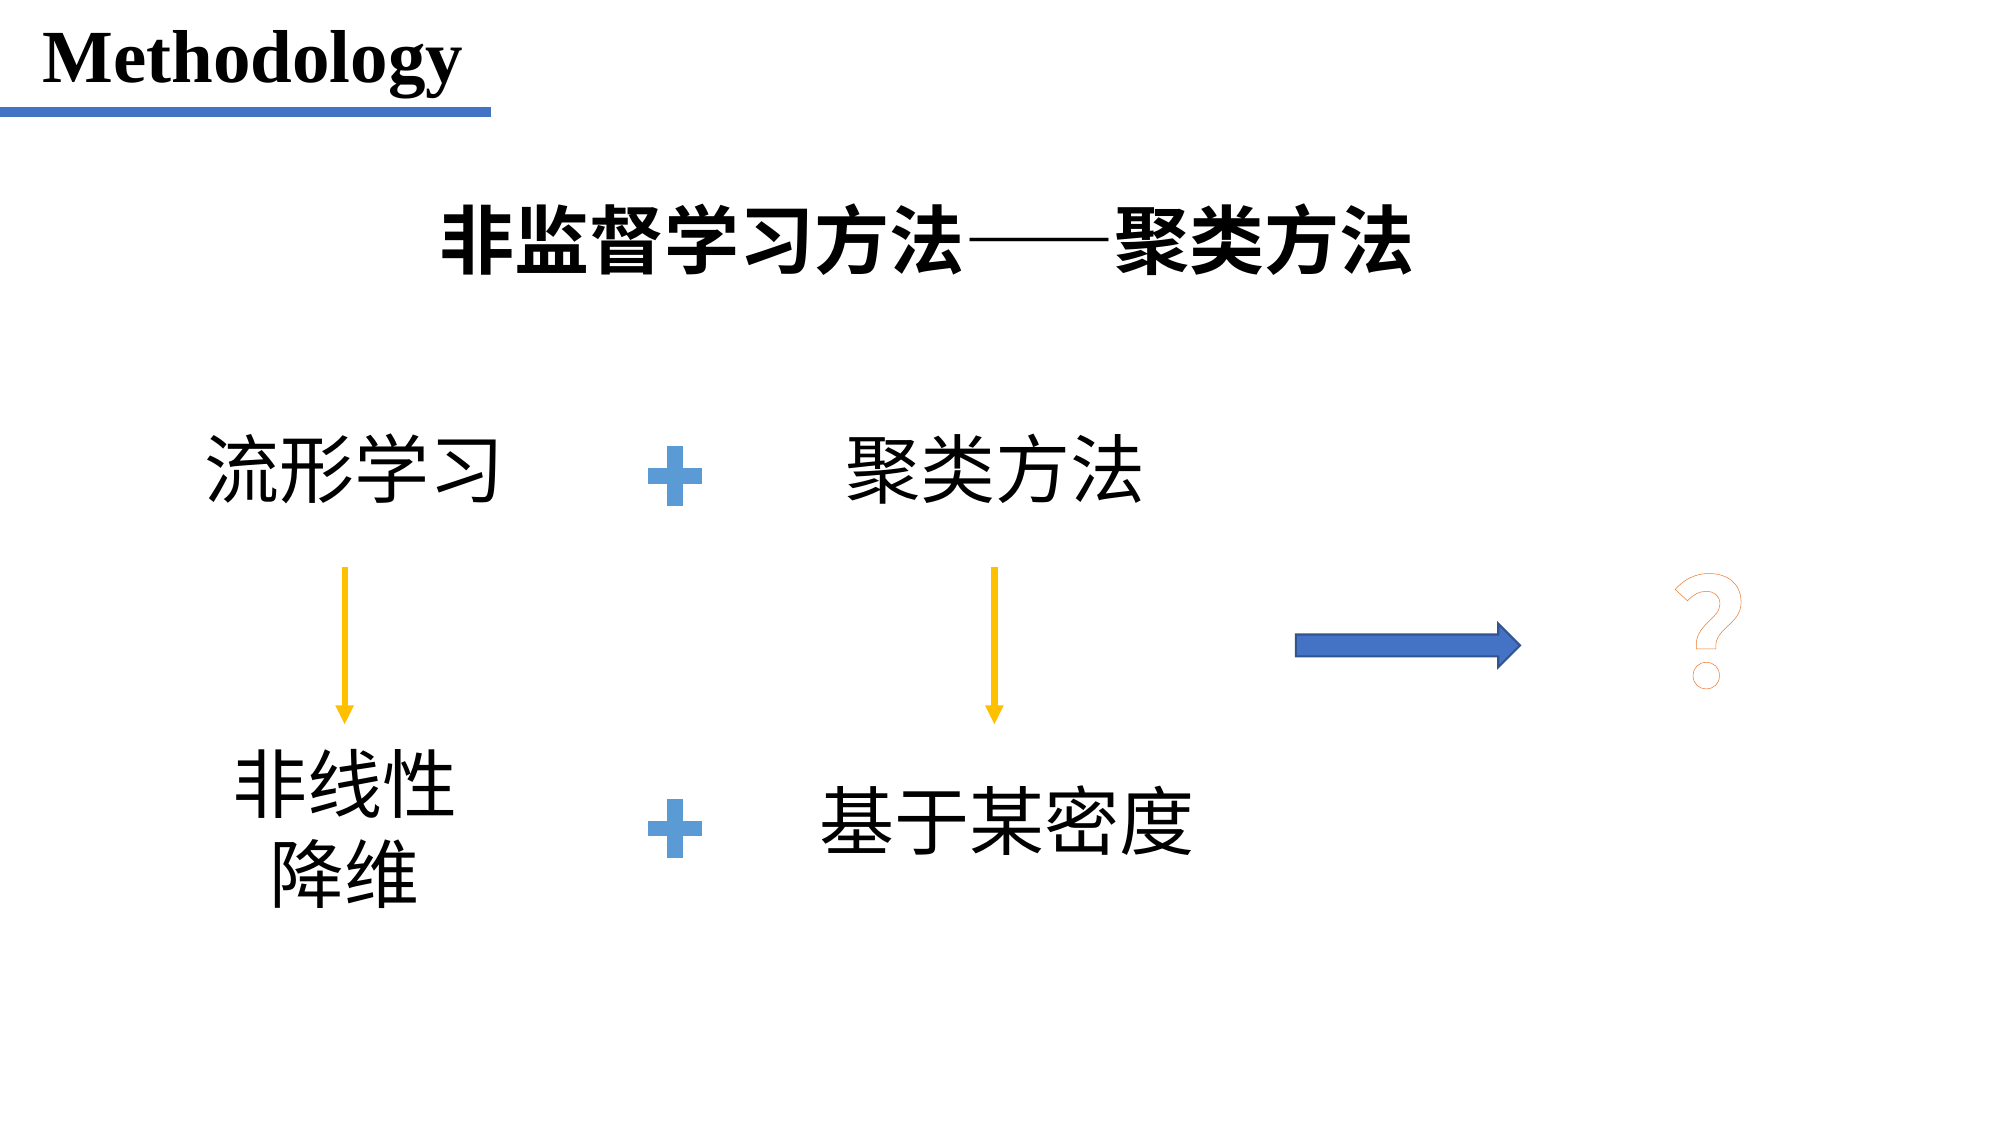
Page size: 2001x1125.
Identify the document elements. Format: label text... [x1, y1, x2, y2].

text_box 流形学习 [168, 415, 542, 520]
text_box [1294, 621, 1522, 670]
text_box [645, 795, 706, 862]
text_box [645, 443, 706, 509]
text_box 基于某密度 [798, 767, 1217, 873]
text_box Methodology [0, 0, 506, 105]
text_box ？ [1655, 530, 1796, 725]
text_box 聚类方法 [808, 415, 1182, 521]
text_box 非线性 降维 [158, 729, 532, 925]
text_box 非监督学习方法——聚类方法 [349, 186, 1505, 291]
